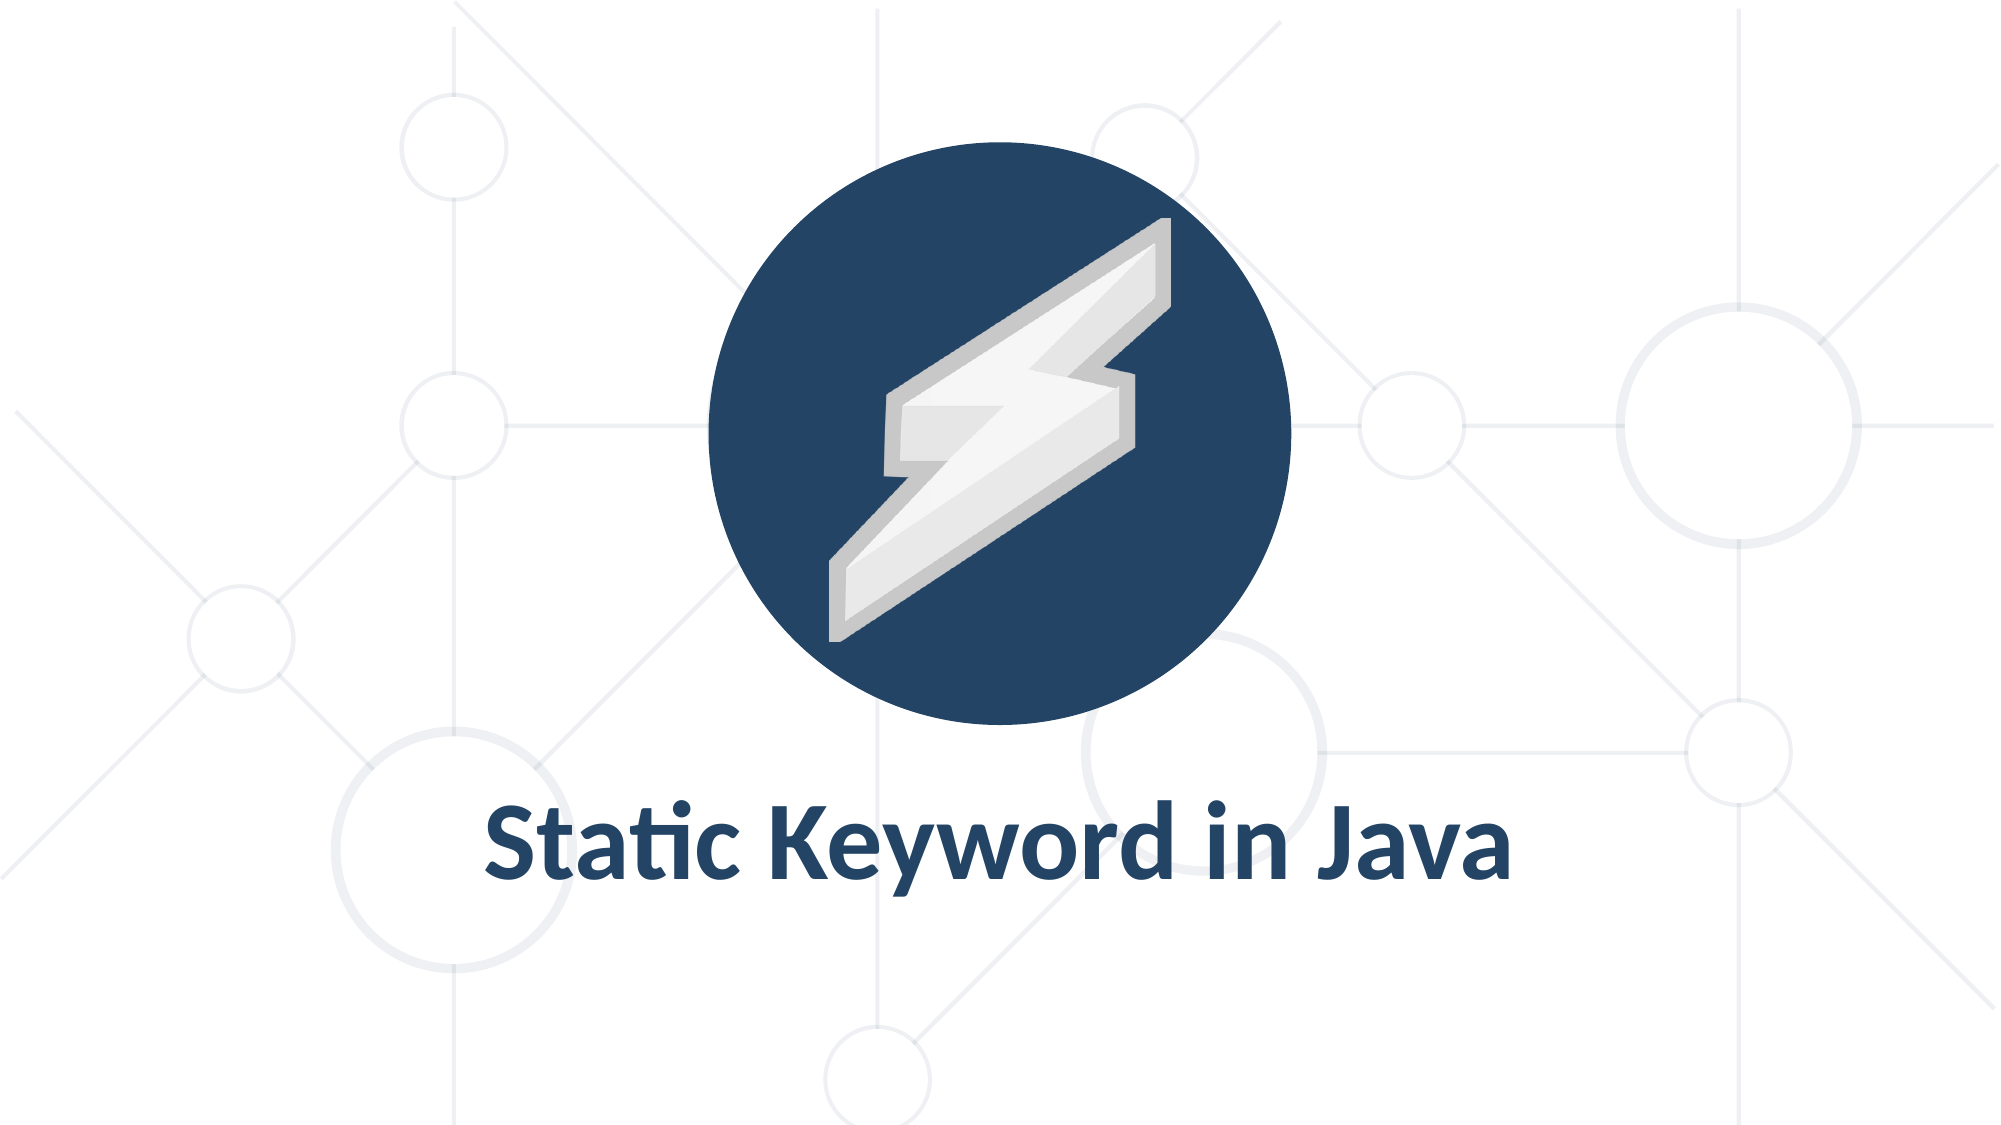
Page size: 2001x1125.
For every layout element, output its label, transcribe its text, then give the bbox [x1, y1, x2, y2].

picture [829, 218, 1171, 642]
title Static Keyword in Java [100, 771, 1900, 898]
